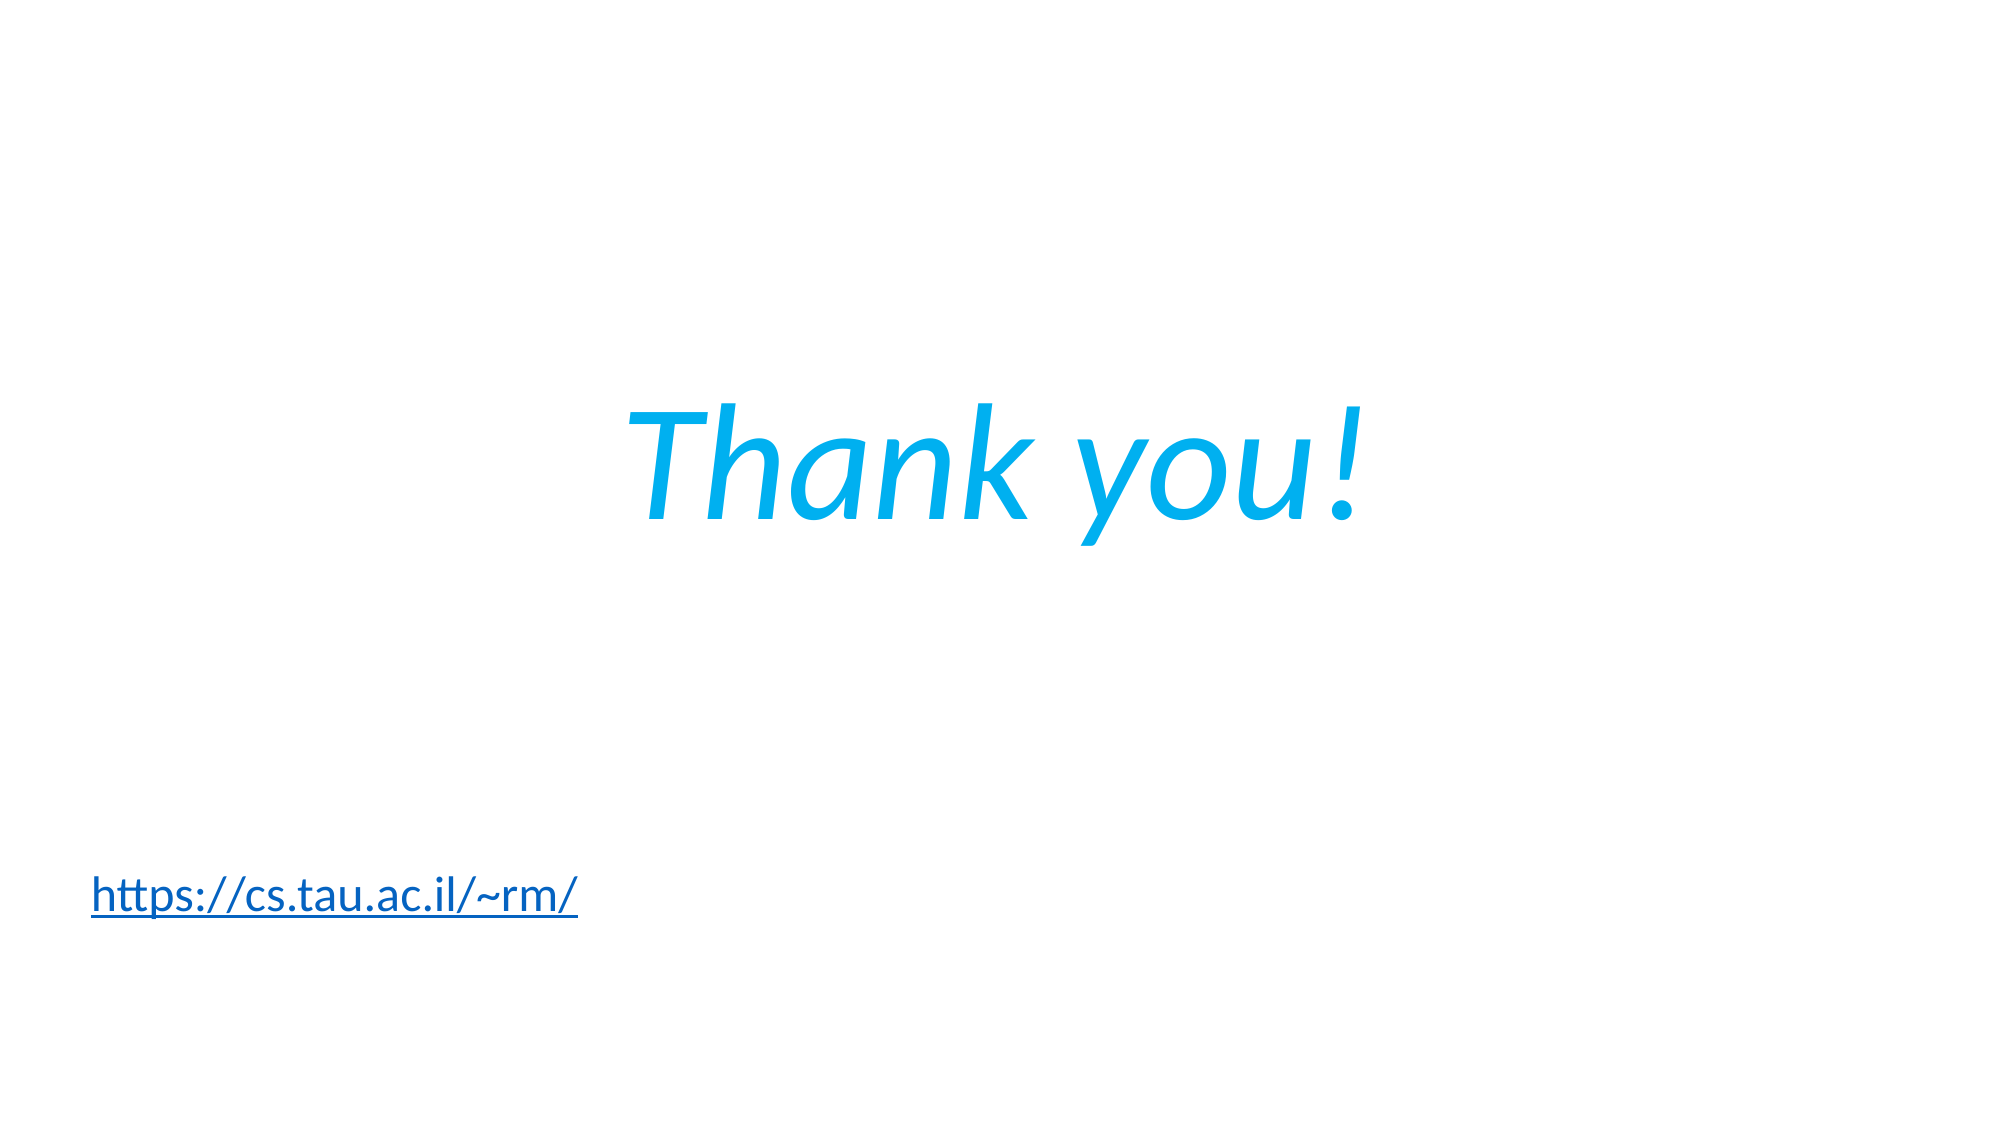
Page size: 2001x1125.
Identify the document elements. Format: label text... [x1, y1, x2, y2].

text_box https://cs.tau.ac.il/~rm/ [76, 854, 1076, 929]
text_box Thank you! [605, 345, 1395, 561]
